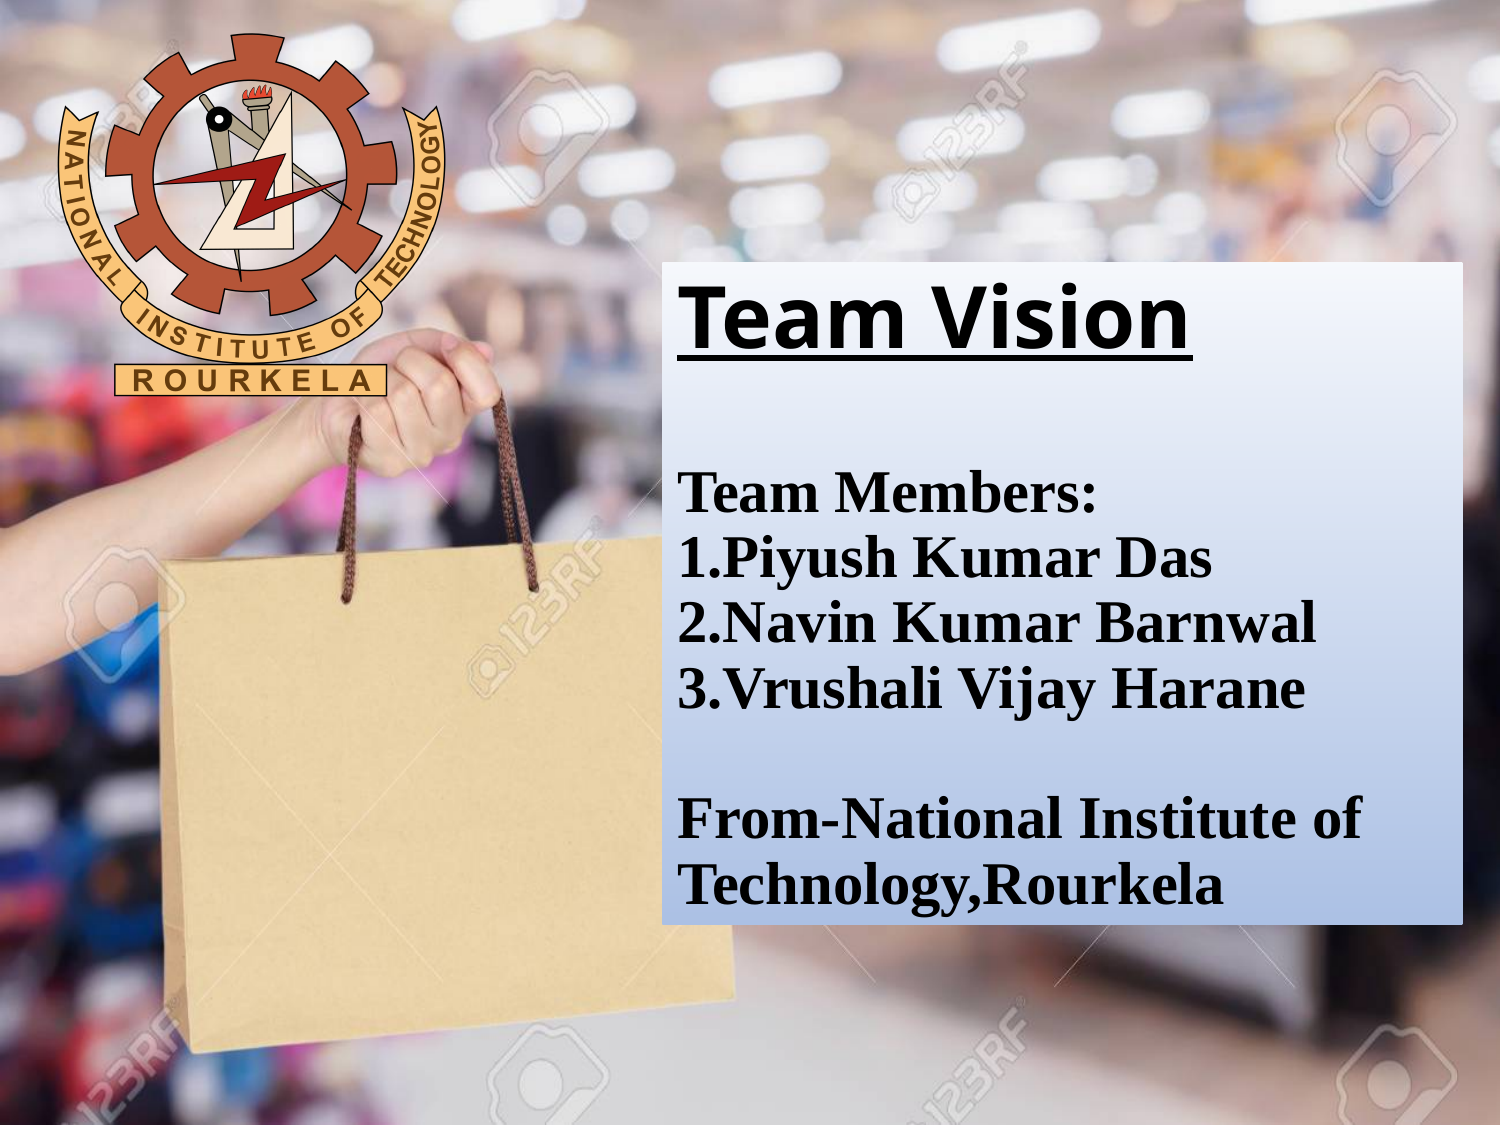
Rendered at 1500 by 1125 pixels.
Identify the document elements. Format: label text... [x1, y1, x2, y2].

title Team Vision Team Members: 1.Piyush Kumar Das 2.Navin Kumar Barnwal 3.Vrushali Vijay Harane From-National Institute of Technology,Rourkela [662, 262, 1463, 925]
picture [0, 0, 1500, 1125]
